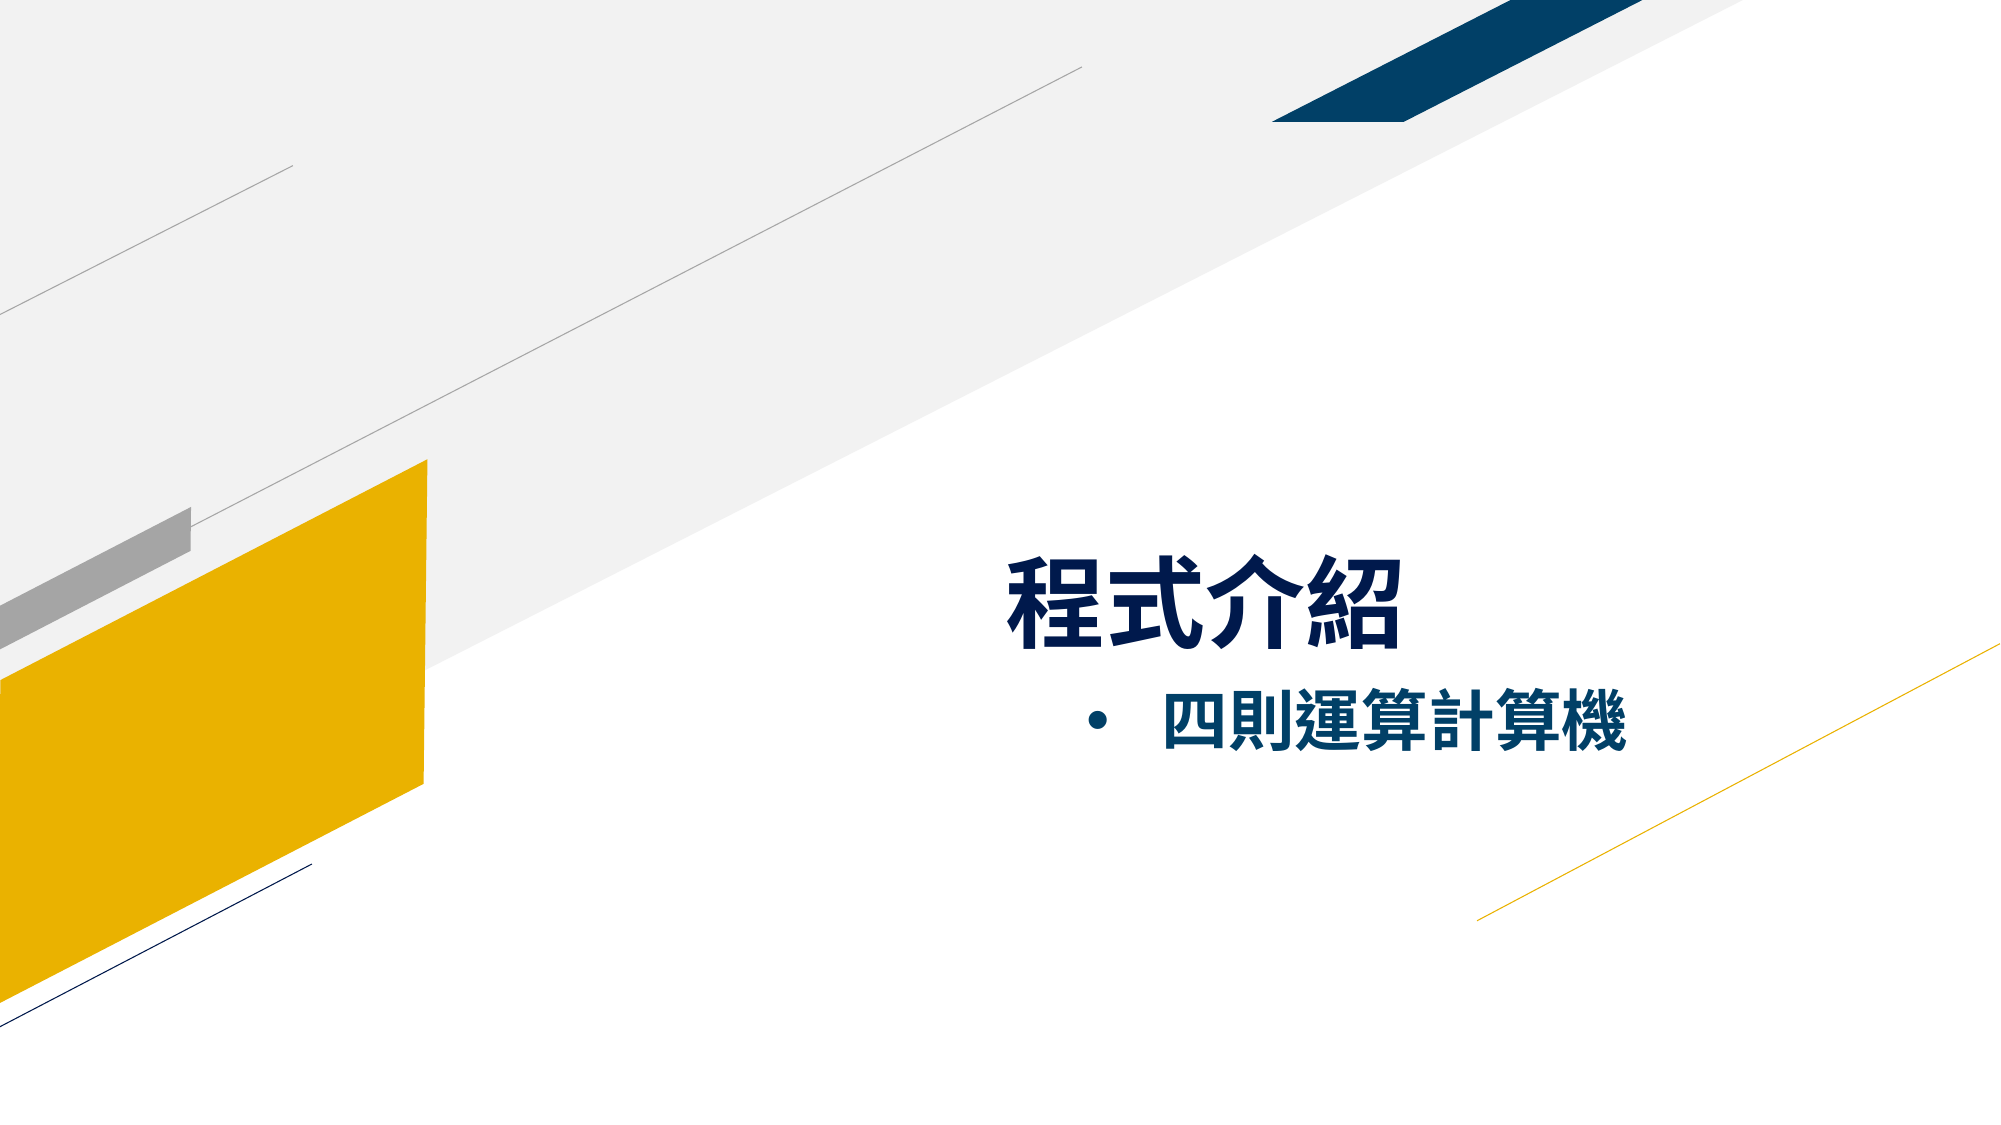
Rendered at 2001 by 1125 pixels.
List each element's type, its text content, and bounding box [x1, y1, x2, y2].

title 程式介紹 [802, 368, 1609, 663]
text_box 四則運算計算機 [1071, 671, 1795, 767]
